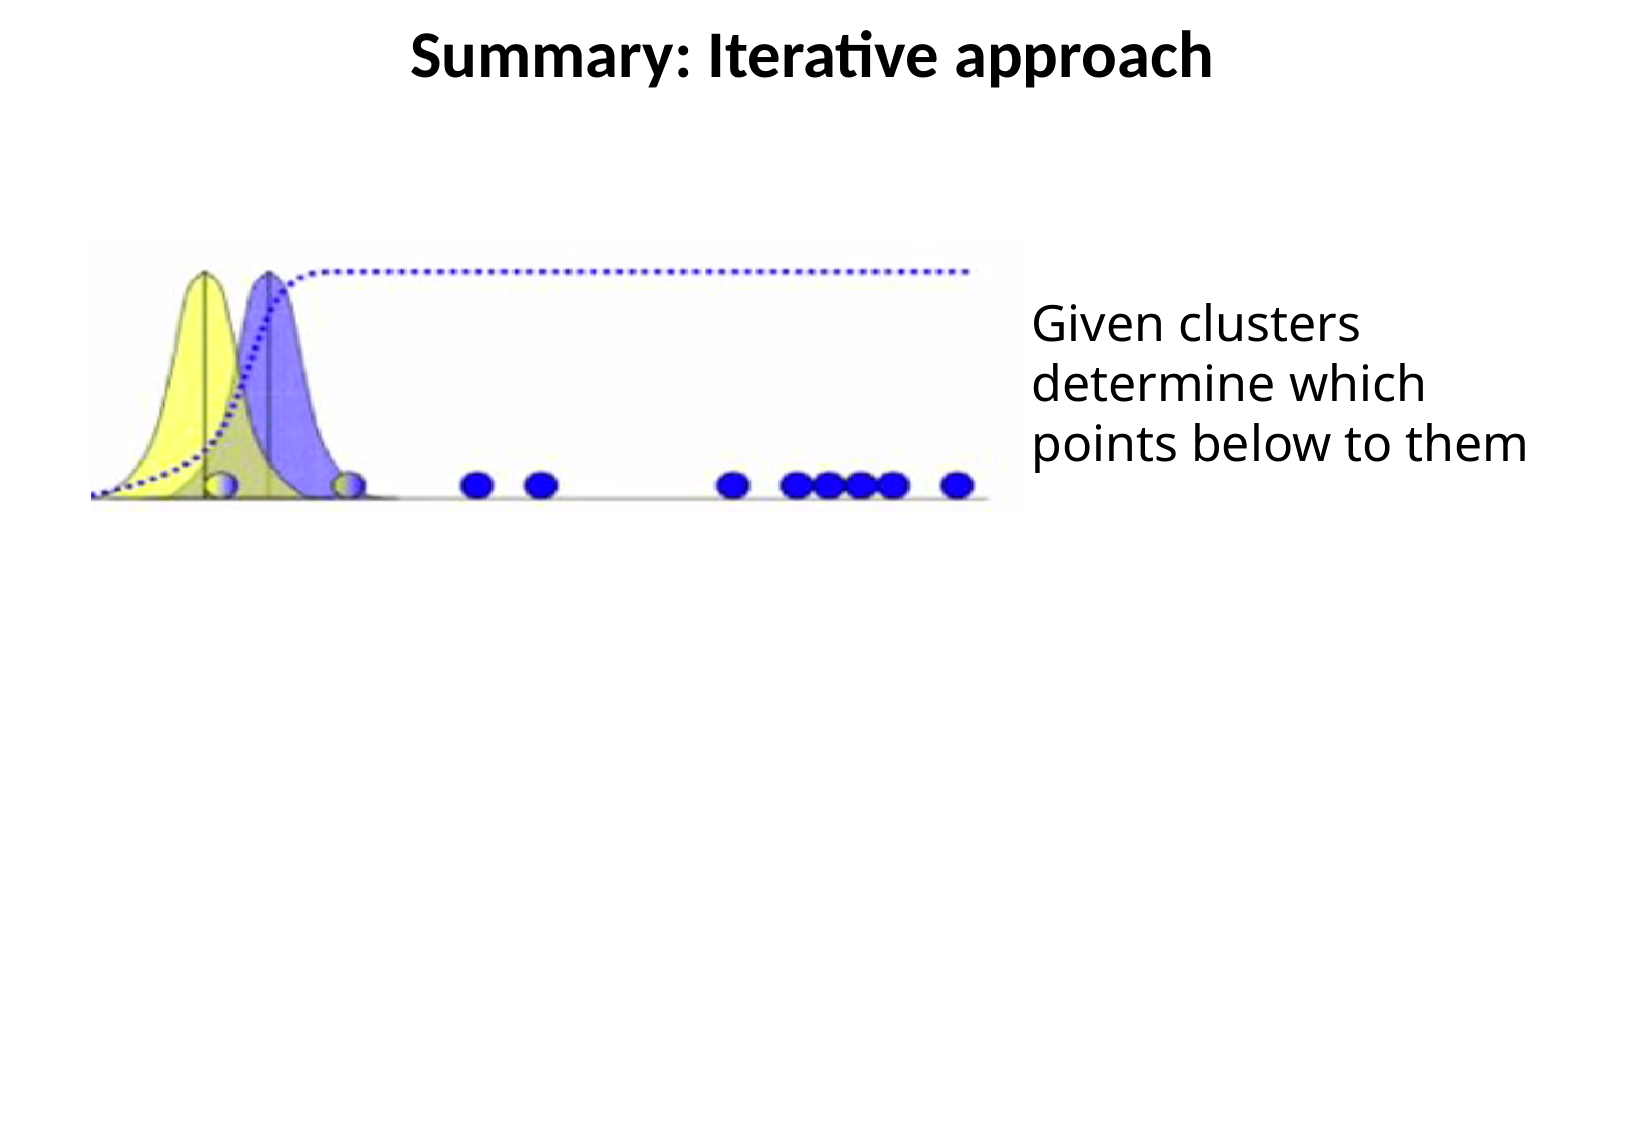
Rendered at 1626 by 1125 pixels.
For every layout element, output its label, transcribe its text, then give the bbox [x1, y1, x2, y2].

picture [84, 239, 1025, 513]
text_box Given clusters determine which points below to them [1029, 284, 1573, 480]
text_box Summary: Iterative approach [81, 1, 1544, 100]
